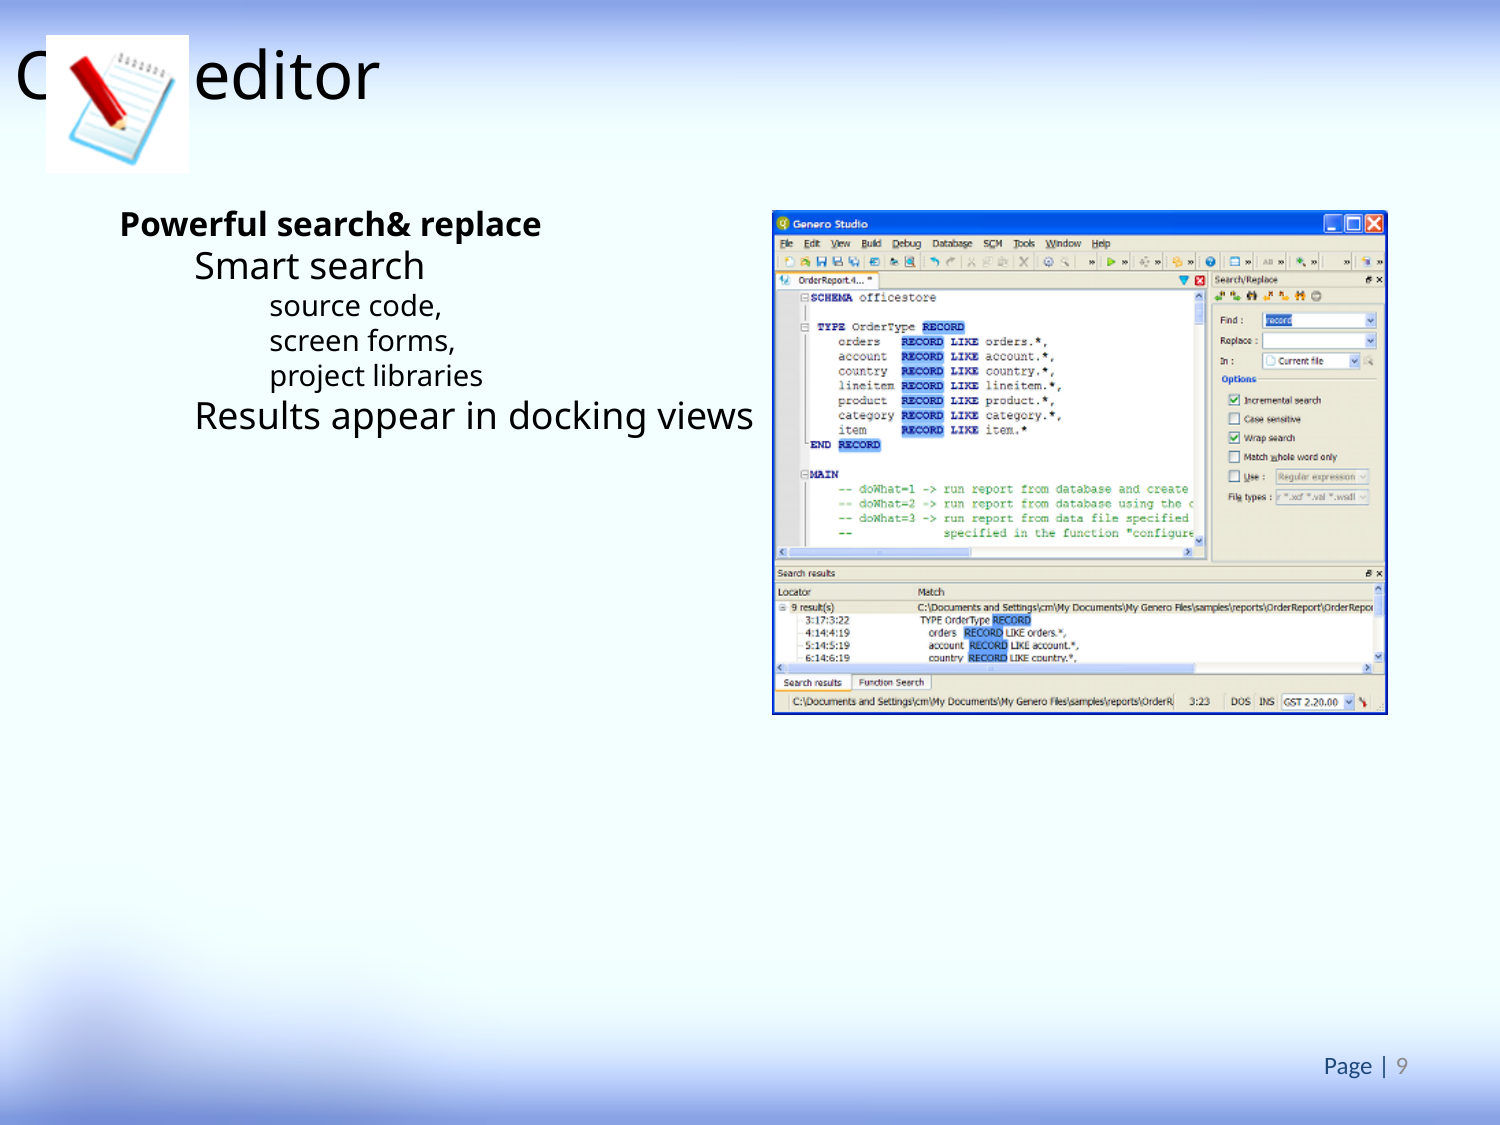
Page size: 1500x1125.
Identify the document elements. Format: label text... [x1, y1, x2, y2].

title Code editor [0, 24, 1038, 161]
picture [0, 0, 1500, 1125]
list Powerful search& replace Smart search source code, screen forms, project libraries Results appear in docking views [104, 195, 1500, 938]
picture [772, 210, 1388, 716]
